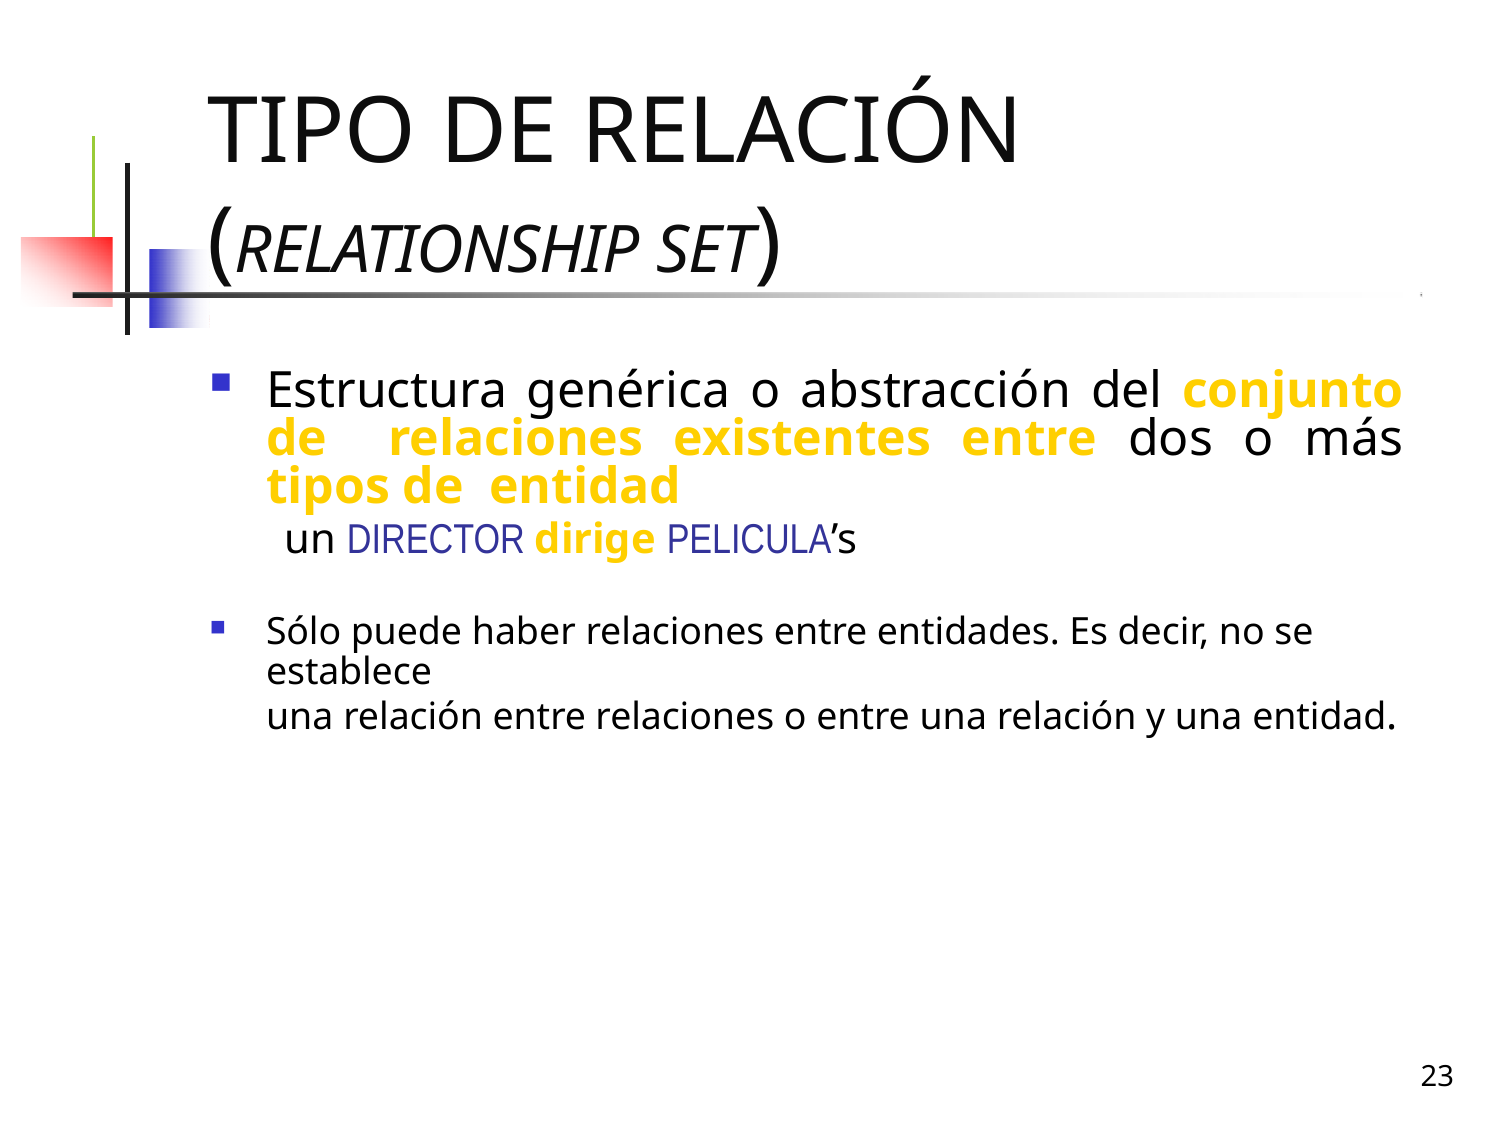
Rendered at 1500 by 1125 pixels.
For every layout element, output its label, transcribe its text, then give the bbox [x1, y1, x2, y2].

text_box Estructura genérica o abstracción del conjunto de relaciones existentes entre dos o más tipos de entidad un DIRECTOR dirige PELICULA’s Sólo puede haber relaciones entre entidades. Es decir, no se establece una relación entre relaciones o entre una relación y una entidad. [207, 354, 1436, 738]
text_box [20, 237, 113, 307]
text_box [149, 298, 210, 328]
text_box [72, 292, 1423, 298]
text_box [149, 249, 210, 292]
title TIPO DE RELACIÓN (relationship set) [205, 68, 1436, 291]
text_box 23 [1386, 1049, 1457, 1097]
